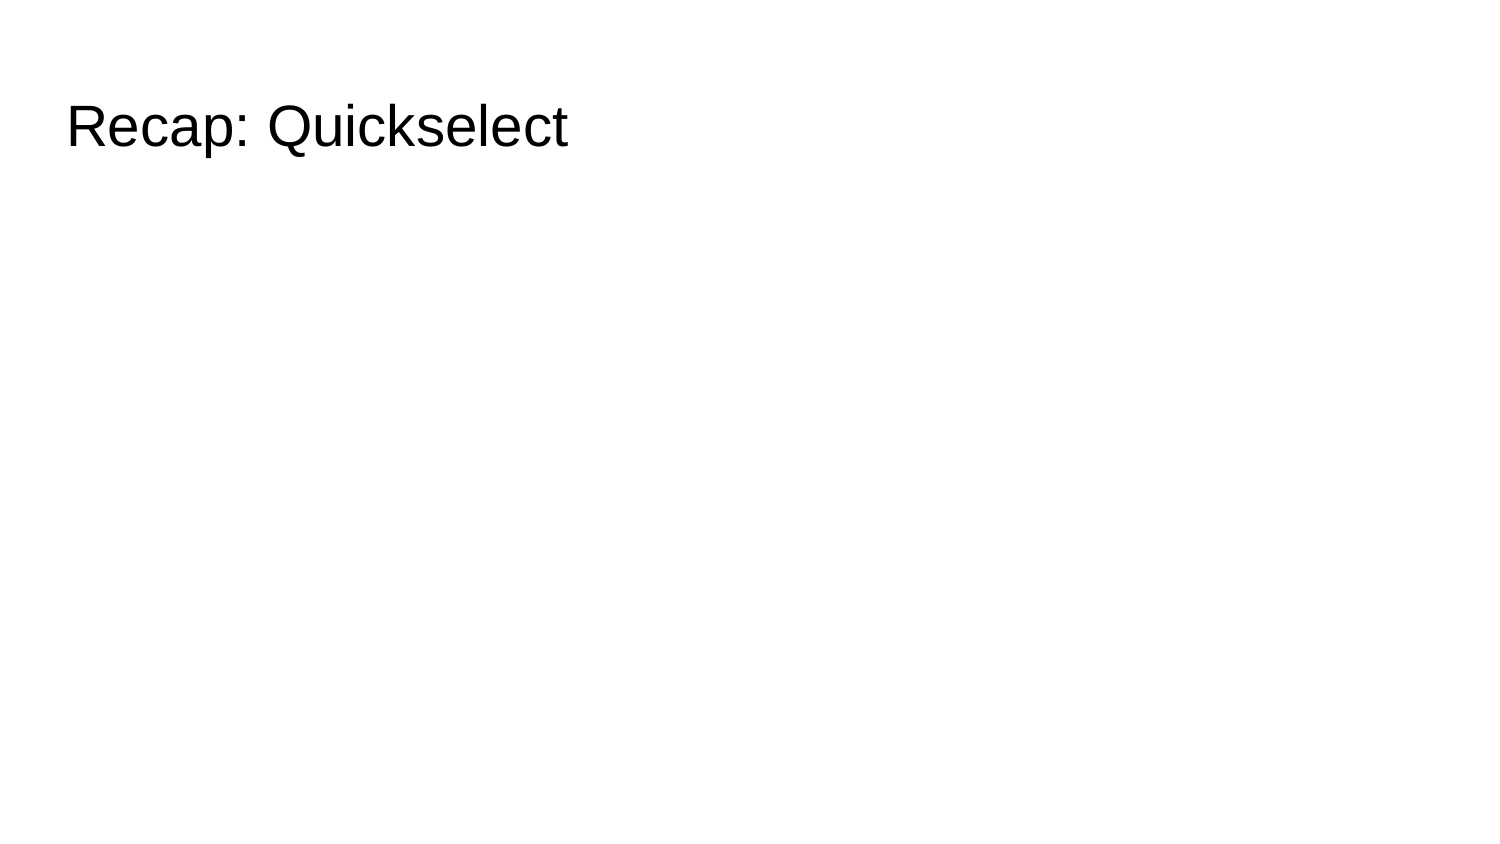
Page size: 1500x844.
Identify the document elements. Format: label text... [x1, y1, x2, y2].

title Recap: Quickselect [51, 72, 1449, 167]
